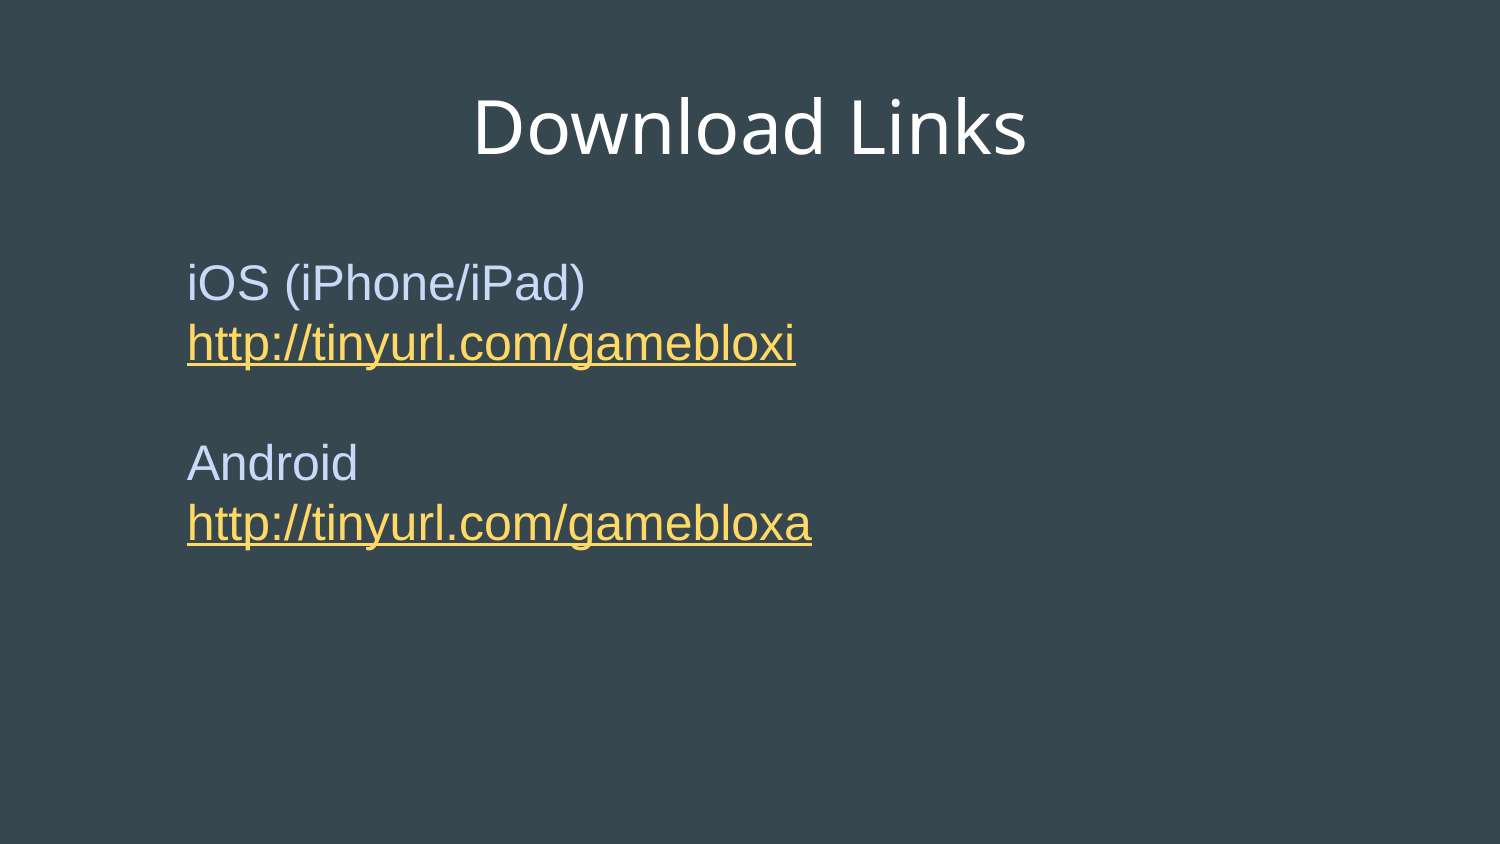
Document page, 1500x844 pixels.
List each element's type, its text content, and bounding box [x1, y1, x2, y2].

text_box iOS (iPhone/iPad) http://tinyurl.com/gamebloxi Android http://tinyurl.com/gamebloxa [171, 235, 1190, 696]
title Download Links [105, 53, 1394, 196]
